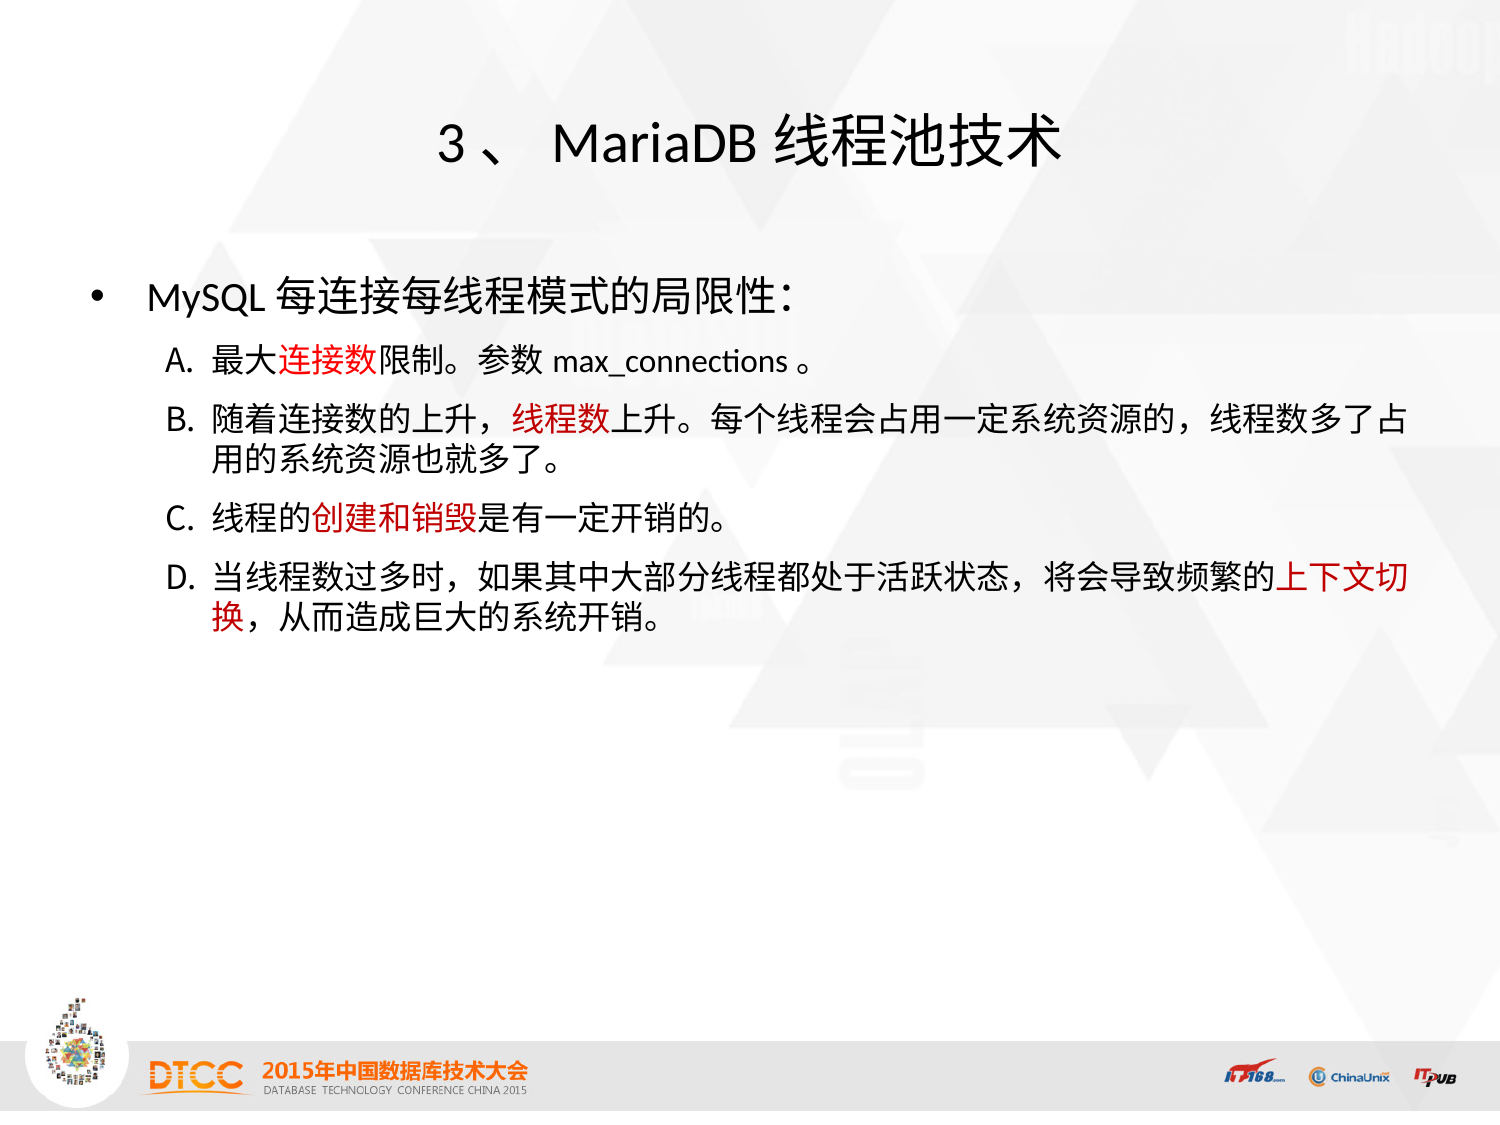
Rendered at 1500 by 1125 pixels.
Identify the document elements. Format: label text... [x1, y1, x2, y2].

title 3、MariaDB线程池技术 [75, 45, 1425, 233]
picture [0, 0, 1500, 1125]
list MySQL每连接每线程模式的局限性： 最大连接数限制。参数max_connections。 随着连接数的上升，线程数上升。每个线程会占用一定系统资源的，线程数多了占用的系统资源也就多了。 线程的创建和销毁是有一定开销的。 当线程数过多时，如果其中大部分线程都处于活跃状态，将会导致频繁的上下文切换，从而造成巨大的系统开销。 [75, 262, 1425, 1005]
